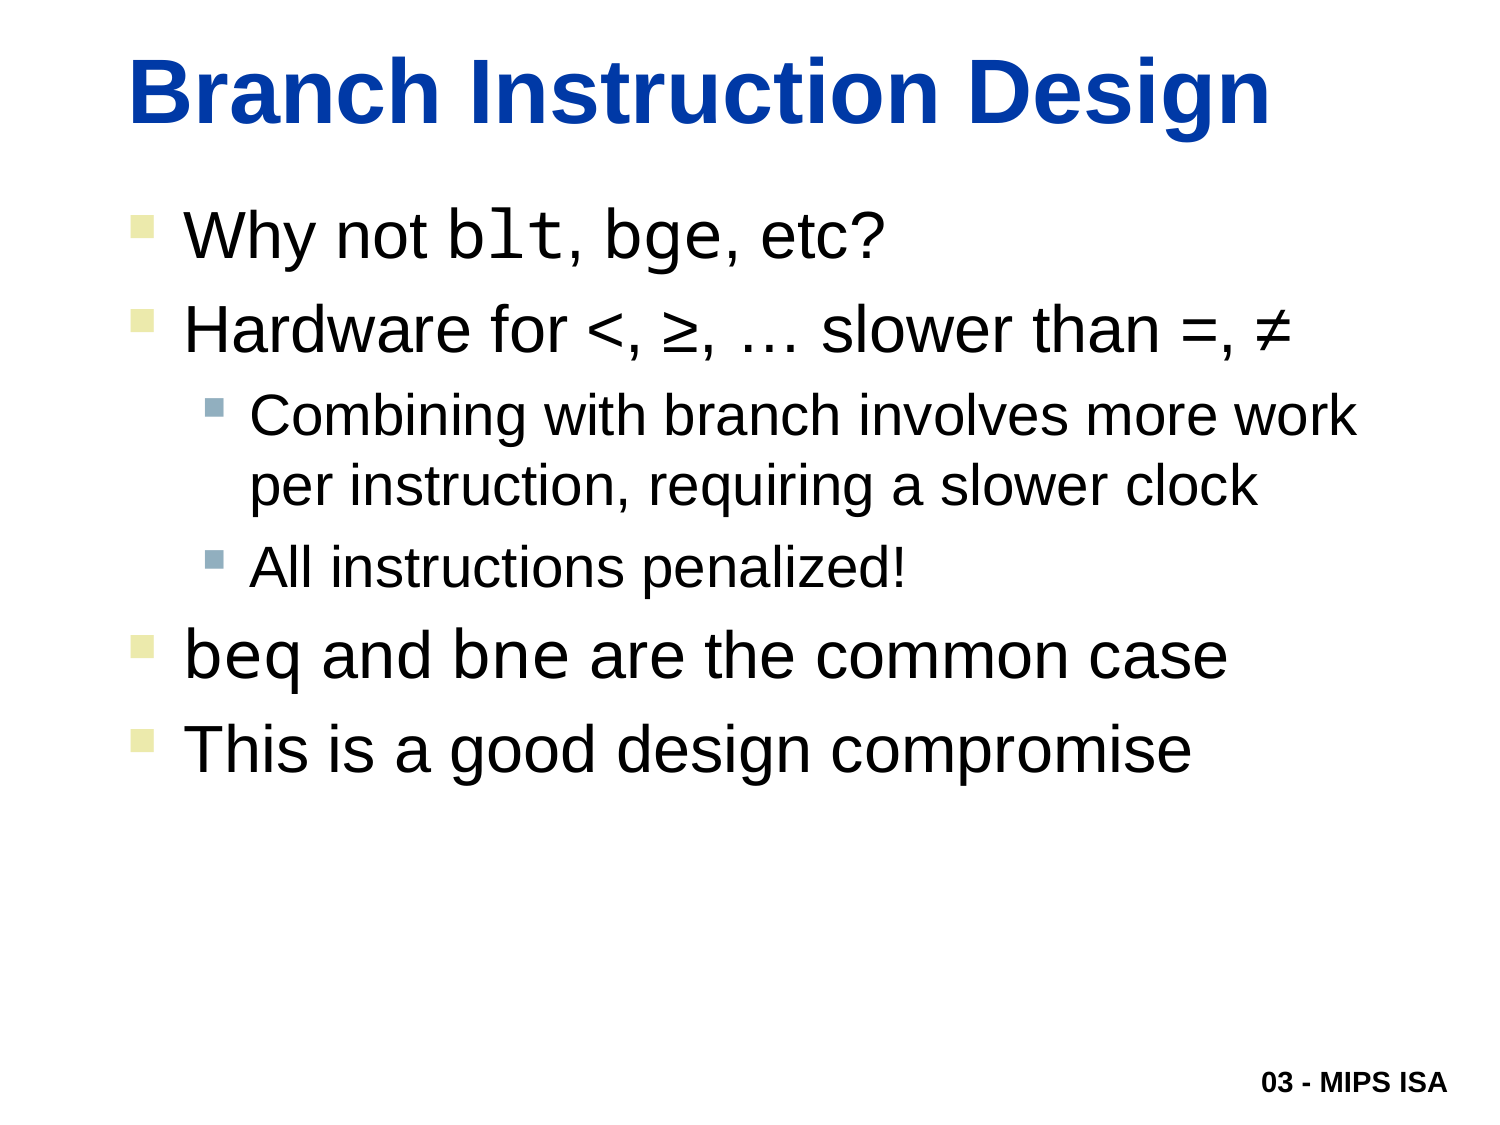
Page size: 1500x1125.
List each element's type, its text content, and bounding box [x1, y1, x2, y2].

footer 03 - MIPS ISA [277, 1046, 1471, 1106]
list Why not blt, bge, etc? Hardware for <, ≥, … slower than =, ≠ Combining with branch involves more work per instruction, requiring a slower clock All instructions penalized! beq and bne are the common case This is a good design compromise [112, 184, 1469, 1024]
title Branch Instruction Design [112, 23, 1468, 149]
